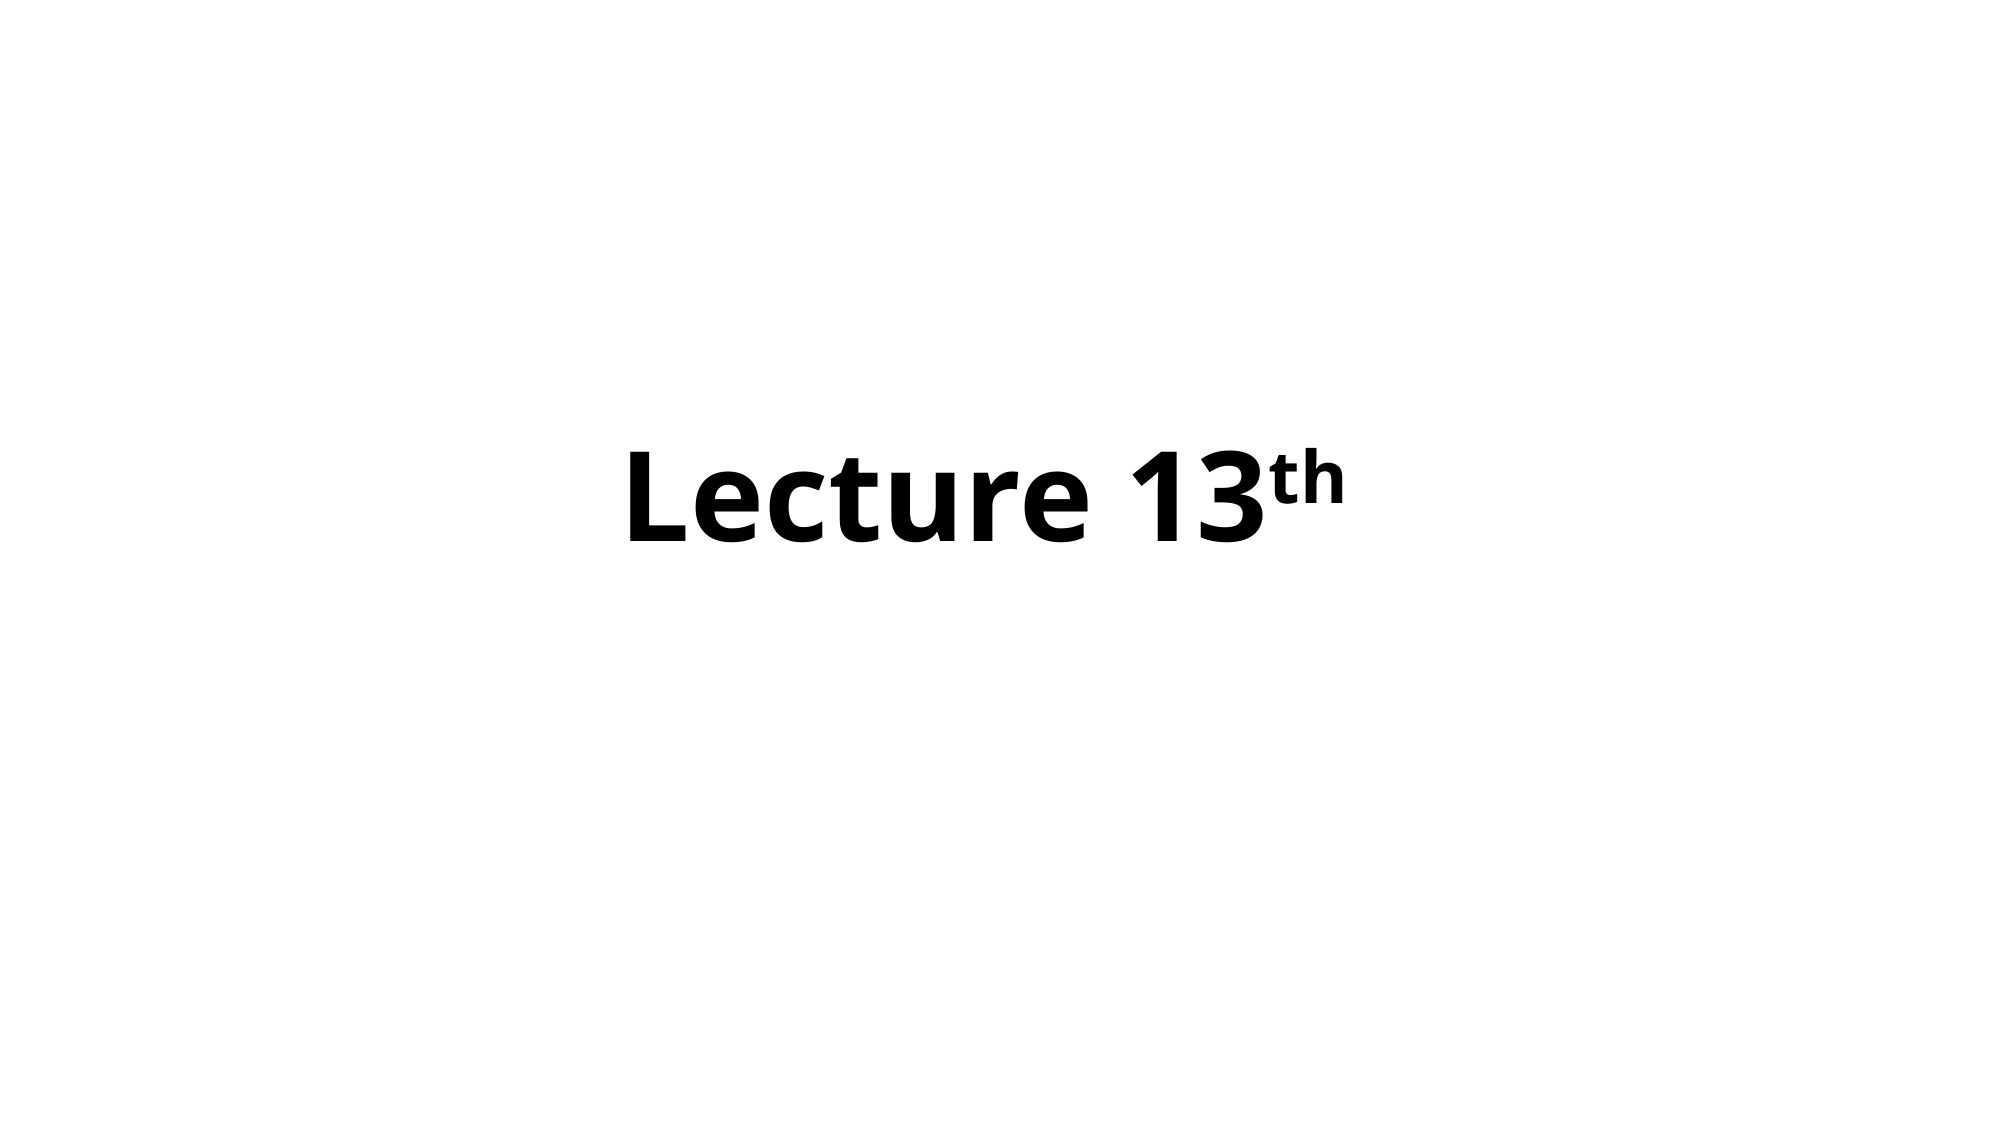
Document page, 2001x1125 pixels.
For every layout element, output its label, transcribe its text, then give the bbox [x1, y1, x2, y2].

title Lecture 13th [249, 184, 1750, 576]
